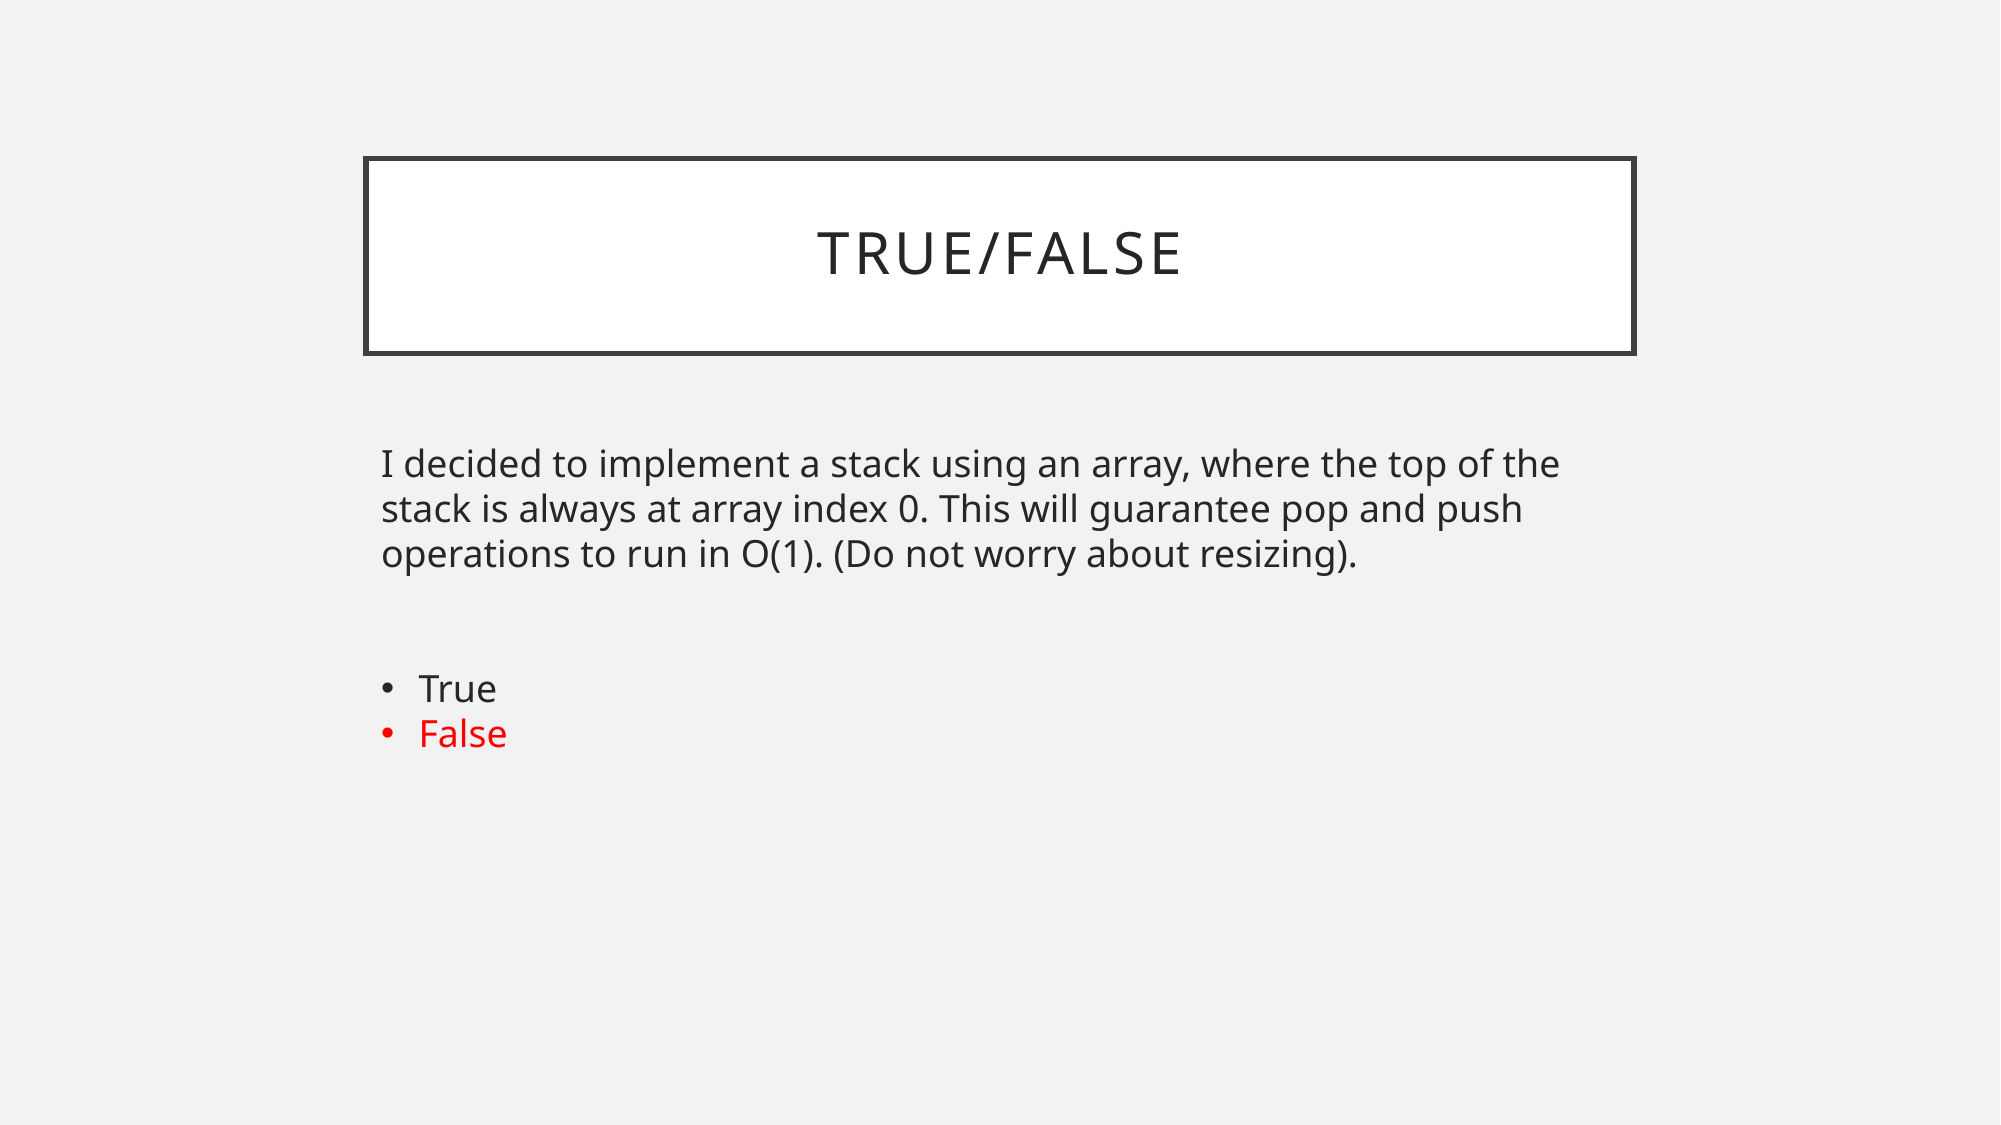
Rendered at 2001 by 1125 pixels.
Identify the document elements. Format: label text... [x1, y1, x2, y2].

list I decided to implement a stack using an array, where the top of the stack is always at array index 0. This will guarantee pop and push operations to run in O(1). (Do not worry about resizing). True False [366, 432, 1634, 942]
title True/False [363, 156, 1637, 356]
